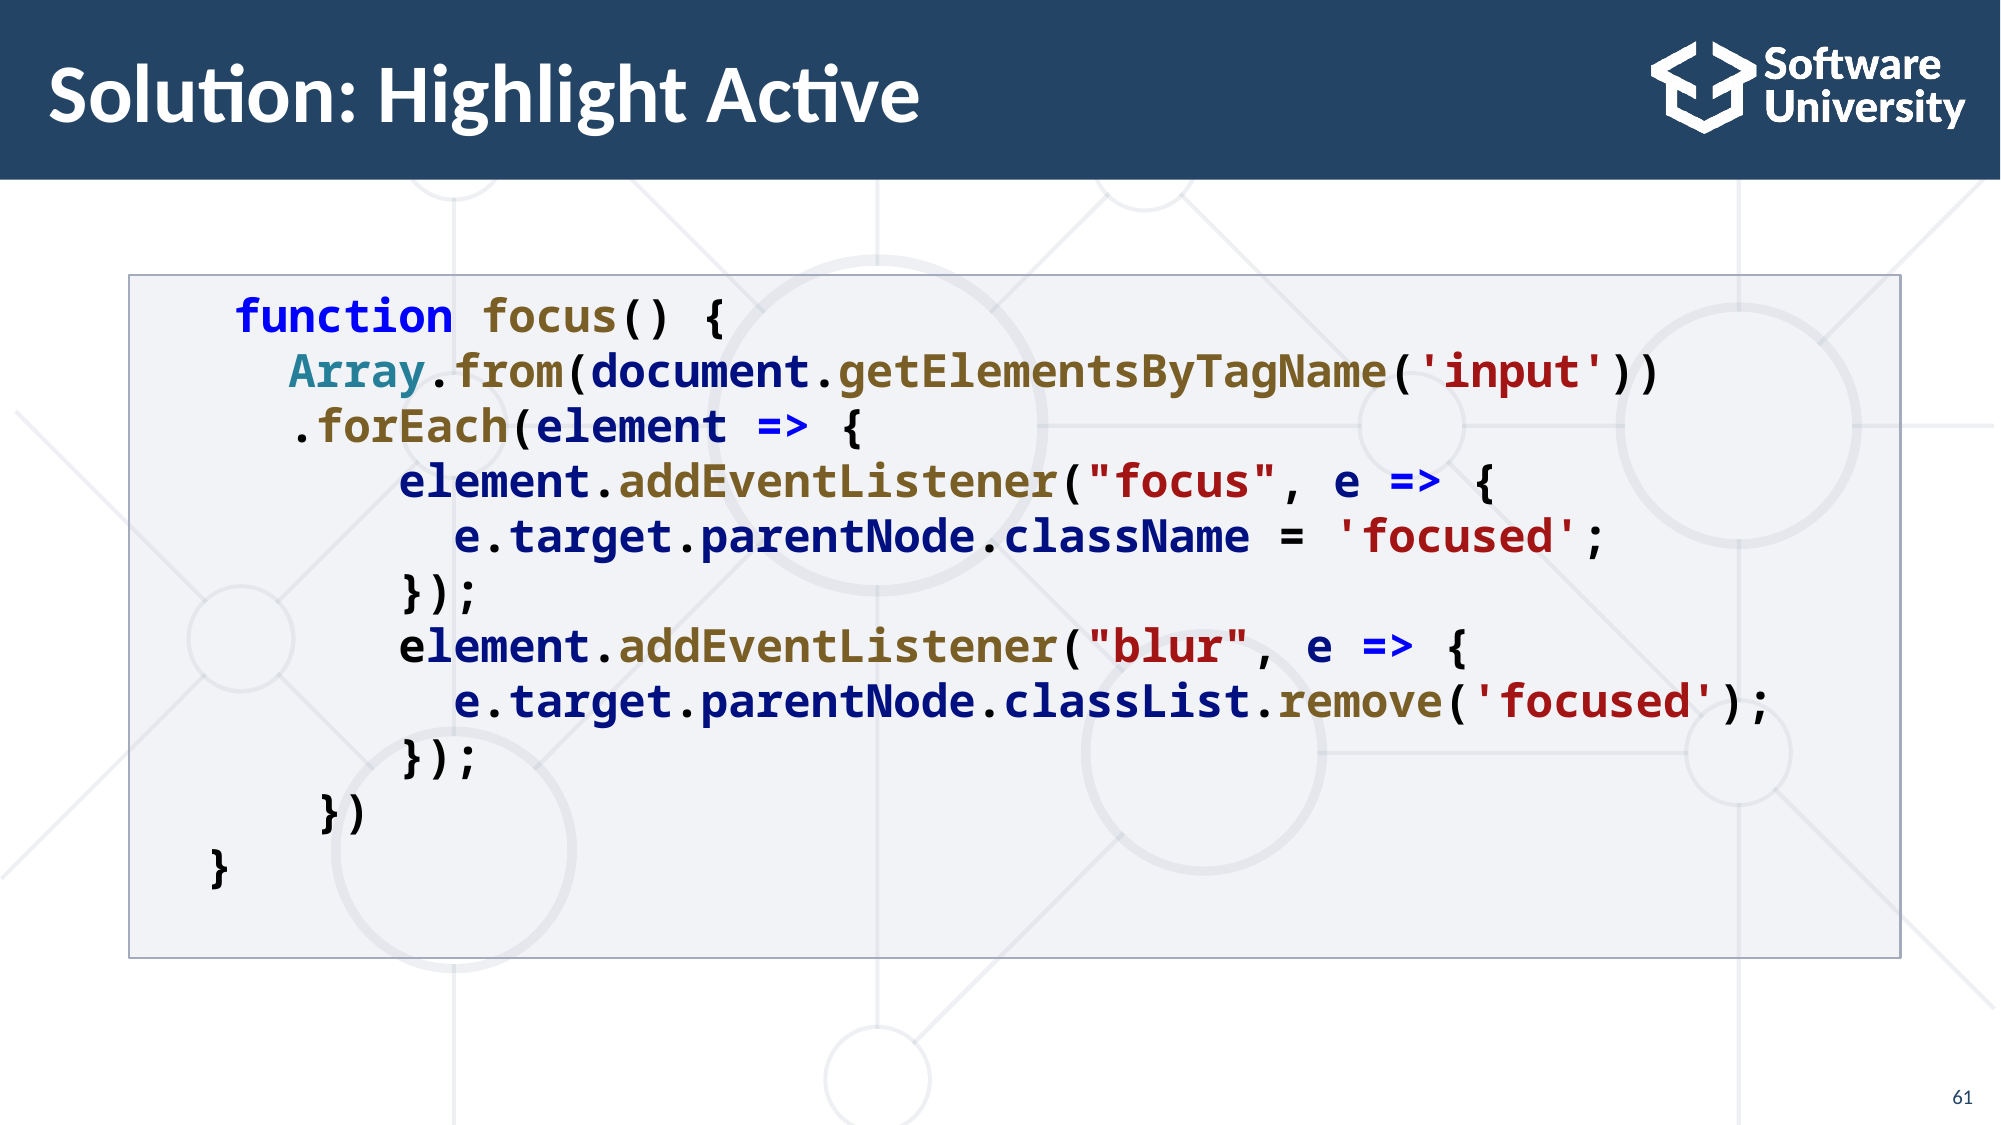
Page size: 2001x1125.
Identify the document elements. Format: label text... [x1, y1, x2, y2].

picture [1651, 41, 1966, 134]
slide_number 61 [1927, 1067, 1989, 1117]
list function focus() { Array.from(document.getElementsByTagName('input')) .forEach(element => { element.addEventListener("focus", e => { e.target.parentNode.className = 'focused'; }); element.addEventListener("blur", e => { e.target.parentNode.classList.remove('focused'); }); }) } [128, 274, 1901, 959]
title Solution: Highlight Active [31, 16, 1625, 162]
